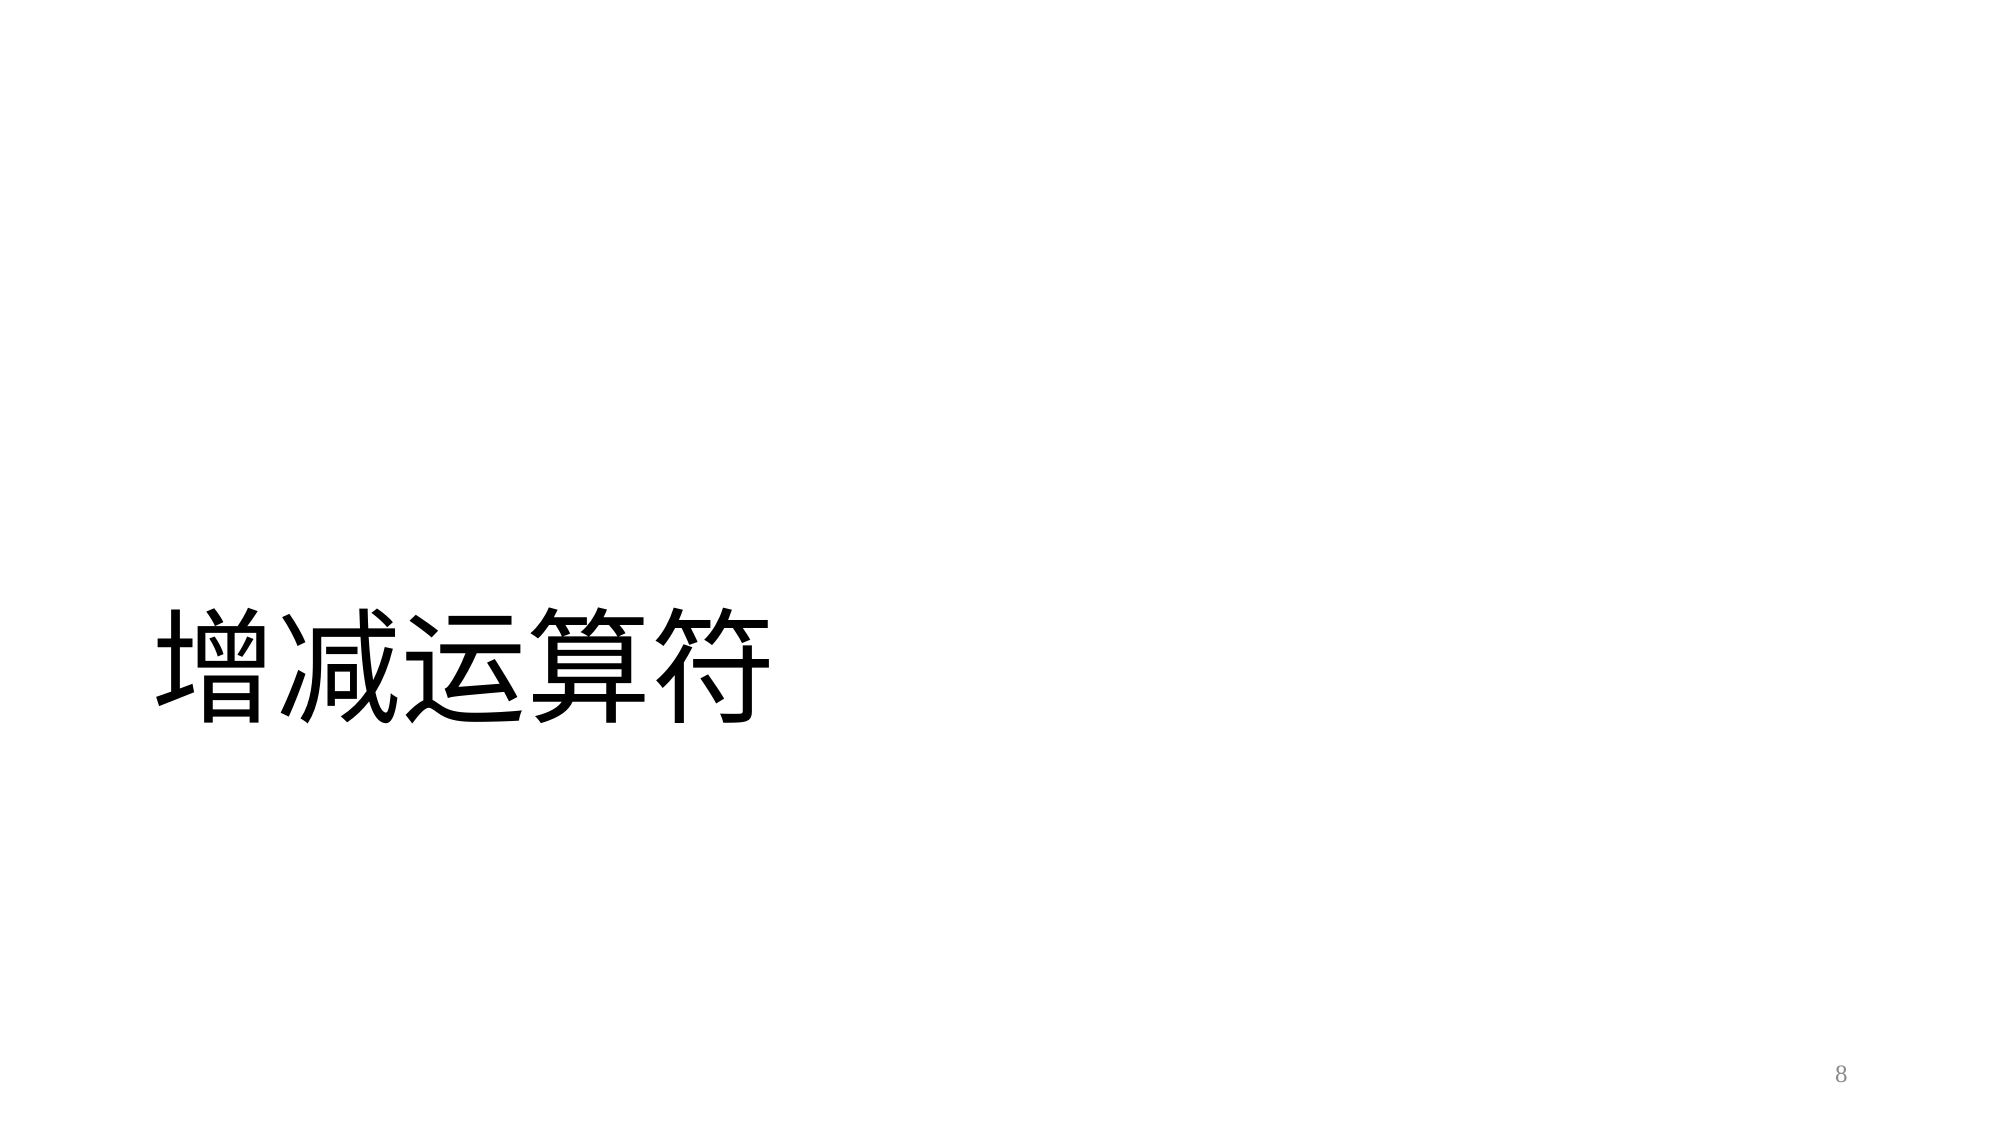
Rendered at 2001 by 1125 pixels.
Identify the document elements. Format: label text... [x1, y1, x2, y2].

title 增减运算符 [136, 280, 1862, 749]
slide_number 8 [1740, 1042, 1863, 1103]
